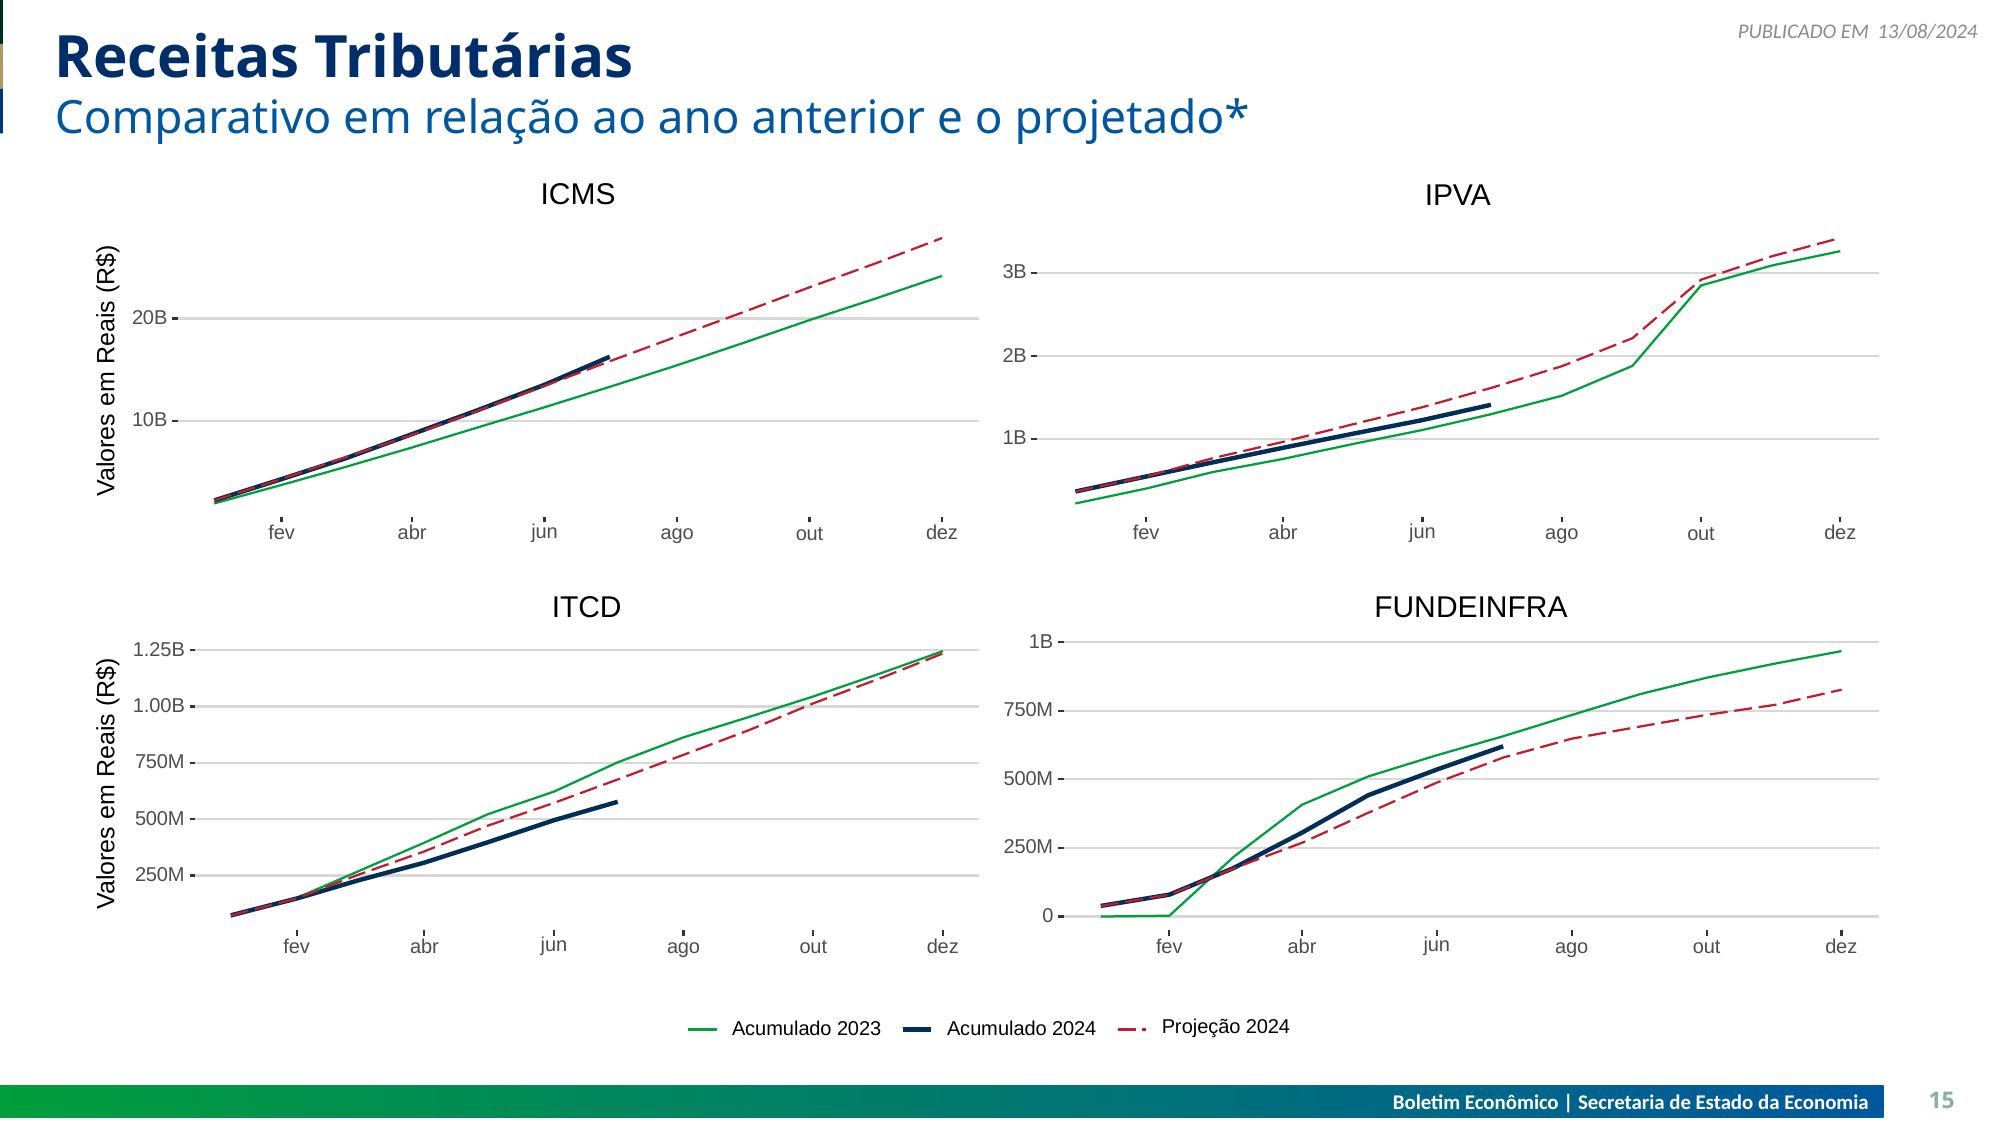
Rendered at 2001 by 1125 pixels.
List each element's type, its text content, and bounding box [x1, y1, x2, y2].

footer Boletim Econômico | Secretaria de Estado da Economia [1208, 1085, 1884, 1117]
slide_number 15 [1883, 1087, 2000, 1117]
subtitle Comparativo em relação ao ano anterior e o projetado* [40, 79, 1766, 145]
title Receitas Tributárias [40, 18, 1766, 79]
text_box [89, 173, 1890, 1059]
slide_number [1862, 0, 2000, 60]
